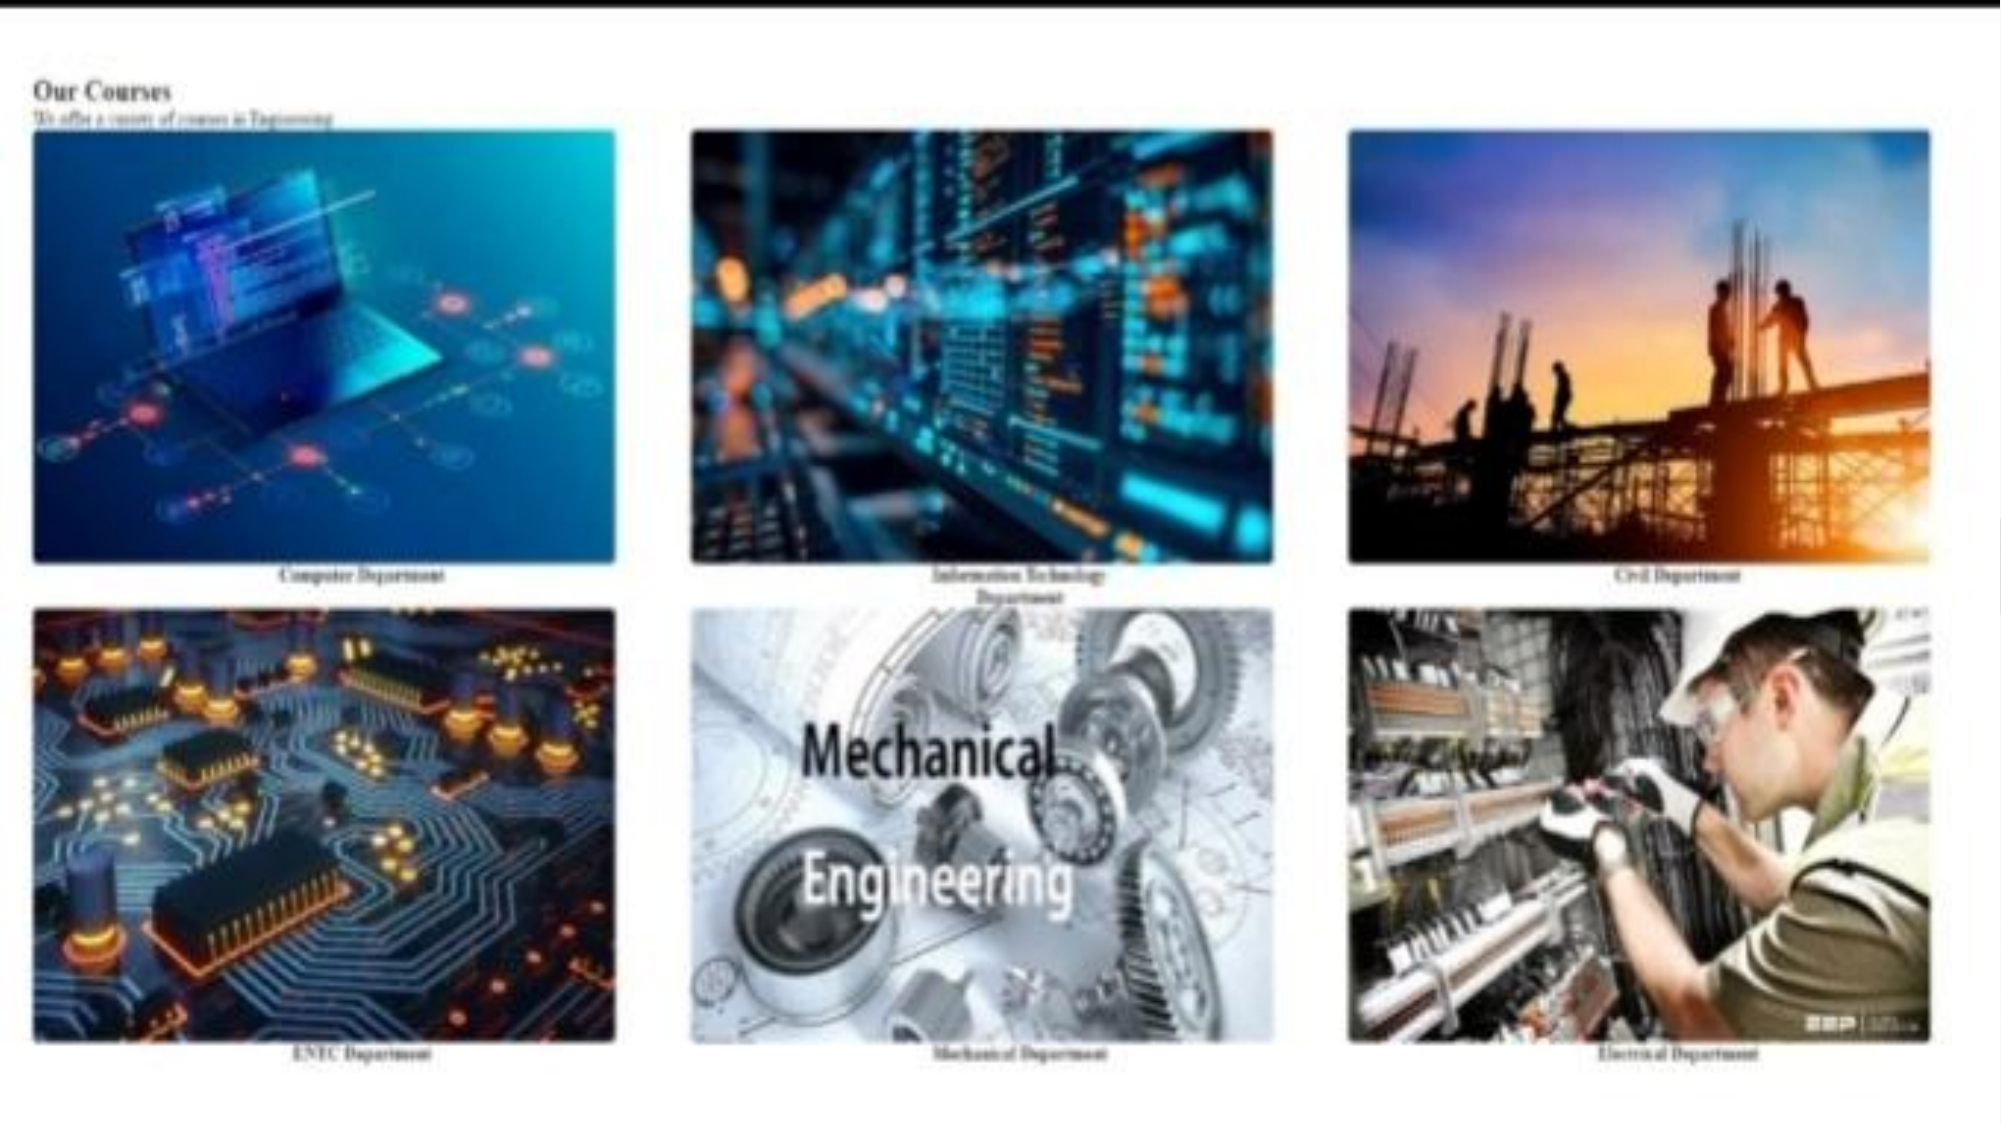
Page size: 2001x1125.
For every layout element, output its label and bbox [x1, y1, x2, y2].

list [0, 0, 2000, 1125]
